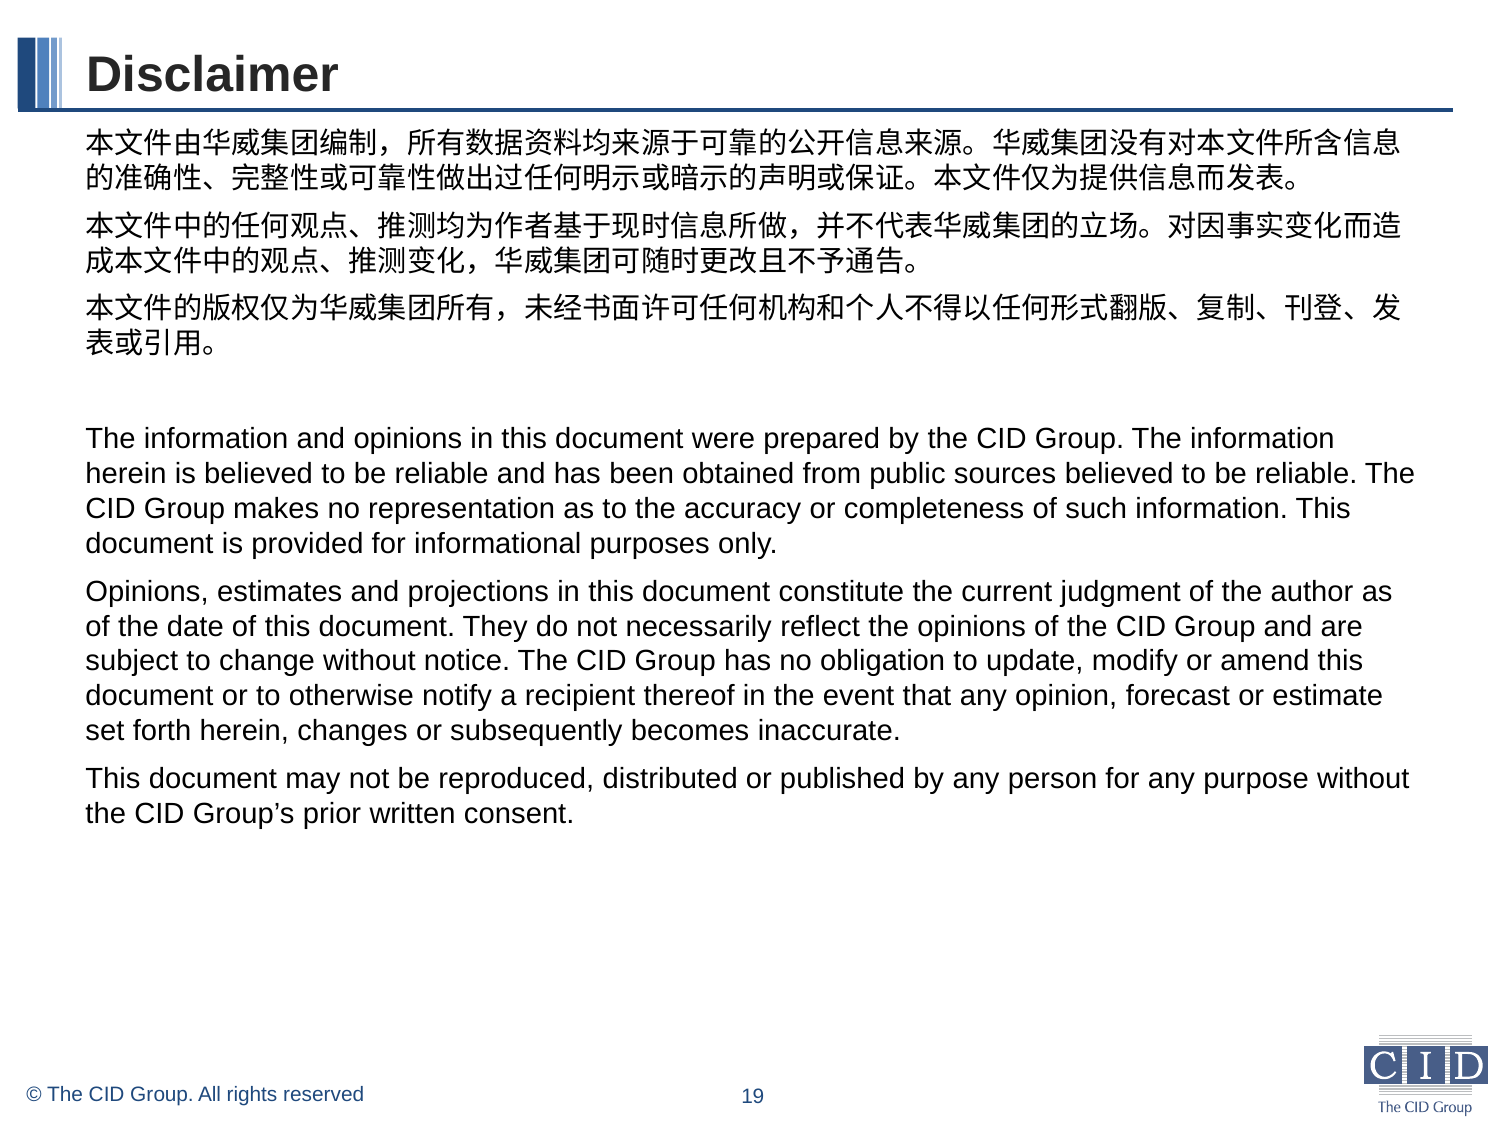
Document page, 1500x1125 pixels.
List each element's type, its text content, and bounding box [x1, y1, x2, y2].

title Disclaimer [70, 31, 1466, 113]
list 本文件由华威集团编制，所有数据资料均来源于可靠的公开信息来源。华威集团没有对本文件所含信息的准确性、完整性或可靠性做出过任何明示或暗示的声明或保证。本文件仅为提供信息而发表。 本文件中的任何观点、推测均为作者基于现时信息所做，并不代表华威集团的立场。对因事实变化而造成本文件中的观点、推测变化，华威集团可随时更改且不予通告。 本文件的版权仅为华威集团所有，未经书面许可任何机构和个人不得以任何形式翻版、复制、刊登、发表或引用。 The information and opinions in this document were prepared by the CID Group. The information herein is believed to be reliable and has been obtained from public sources believed to be reliable. The CID Group makes no representation as to the accuracy or completeness of such information. This document is provided for informational purposes only. Opinions, estimates and projections in this document constitute the current judgment of the author as of the date of this document. They do not necessarily reflect the opinions of the CID Group and are subject to change without notice. The CID Group has no obligation to update, modify or amend this document or to otherwise notify a recipient thereof in the event that any opinion, forecast or estimate set forth herein, changes or subsequently becomes inaccurate. This document may not be reproduced, distributed or published by any person for any purpose without the CID Group’s prior written consent. [70, 116, 1441, 915]
